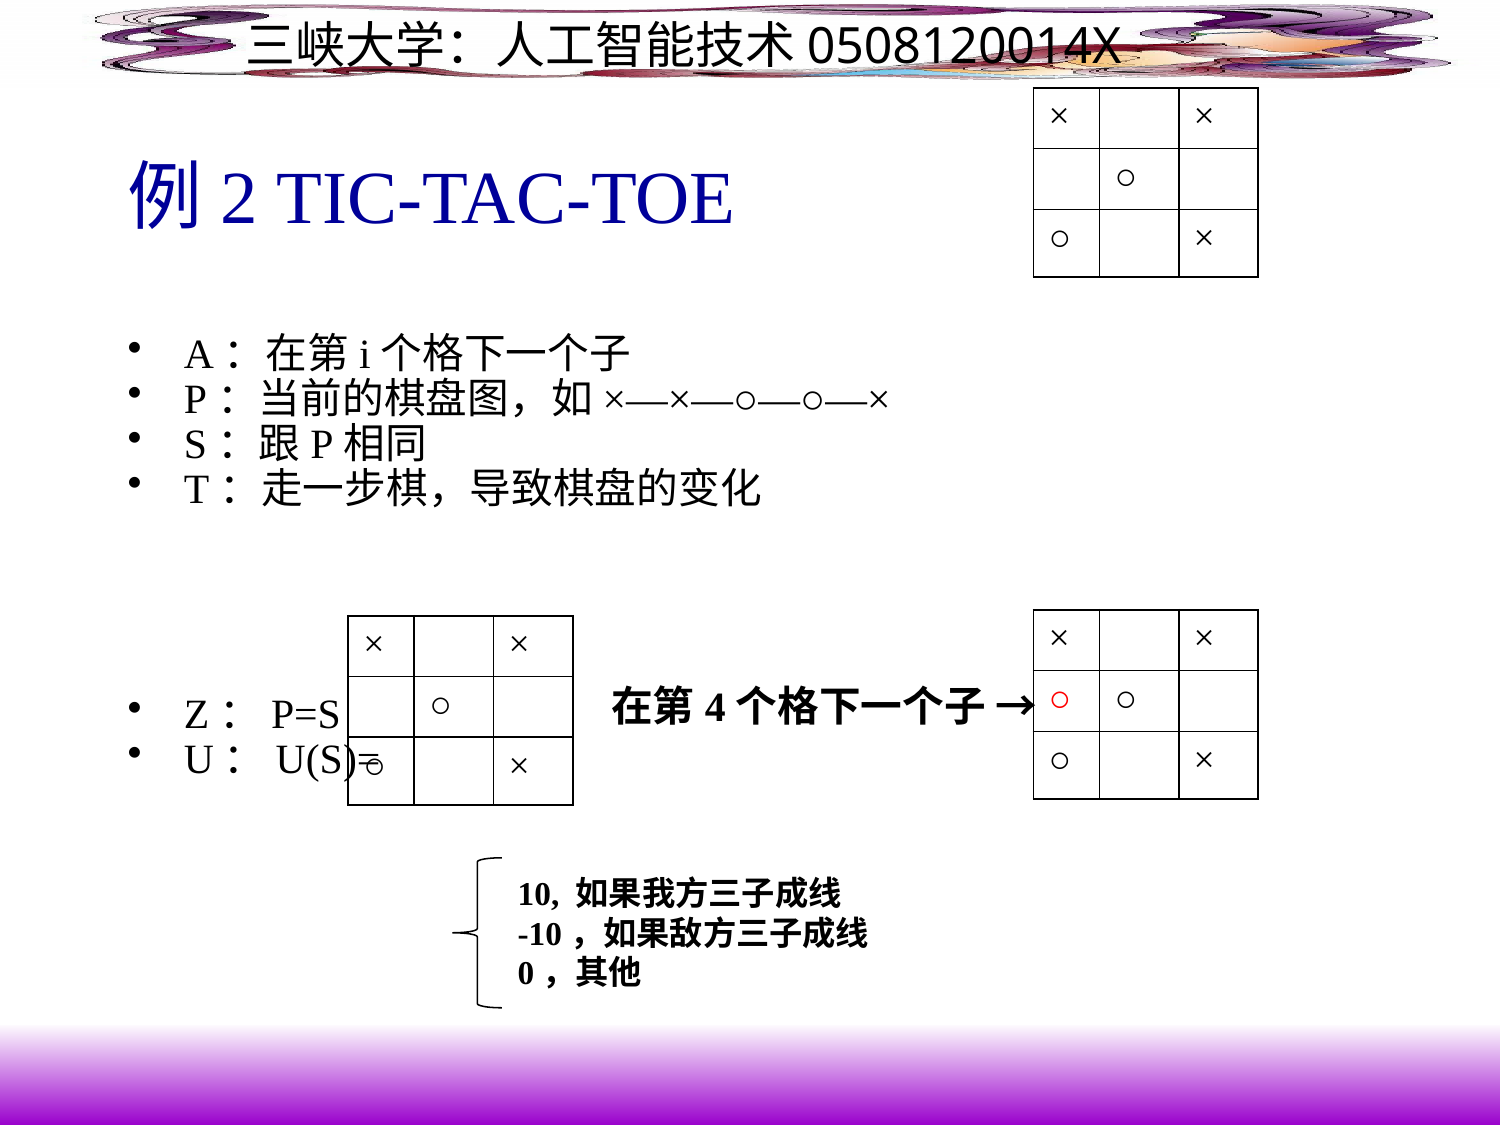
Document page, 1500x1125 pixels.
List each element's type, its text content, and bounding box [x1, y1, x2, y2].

table_cell [1034, 149, 1099, 209]
table_cell × [494, 738, 572, 804]
table_header × [1034, 89, 1099, 148]
table_cell × [1180, 732, 1257, 798]
table_header [415, 617, 493, 676]
text_box 在第4个格下一个子 → [596, 672, 1033, 767]
title 例2 TIC-TAC-TOE [112, 99, 1388, 288]
table_header × [349, 617, 413, 676]
table_cell ○ [1034, 210, 1099, 276]
table_cell [1100, 732, 1178, 798]
table_cell [349, 677, 413, 736]
table_cell ○ [1034, 671, 1099, 731]
table_cell ○ [1034, 732, 1099, 798]
table_header × [1180, 611, 1257, 670]
table_cell ○ [1100, 671, 1178, 731]
table_cell [494, 677, 572, 736]
text_box [452, 857, 502, 1008]
text_box 10, 如果我方三子成线 -10，如果敌方三子成线 0，其他 [502, 864, 885, 1000]
table_cell [1100, 210, 1178, 276]
table_header × [494, 617, 572, 676]
table_cell [1180, 149, 1257, 209]
table_header [1100, 611, 1178, 670]
table_cell × [1180, 210, 1257, 276]
table_cell ○ [415, 677, 493, 736]
table_header [1100, 89, 1178, 148]
table_header × [1034, 611, 1099, 670]
table_cell [1180, 671, 1257, 731]
table_cell ○ [1100, 149, 1178, 209]
table_cell [415, 738, 493, 804]
list A：在第i个格下一个子 P：当前的棋盘图，如×—×—○—○—× S：跟P相同 T：走一步棋，导致棋盘的变化 Z：P=S U：U(S)= [112, 324, 1388, 1000]
table_cell ○ [349, 738, 413, 804]
picture [0, 0, 1500, 88]
table_header × [1180, 89, 1257, 148]
